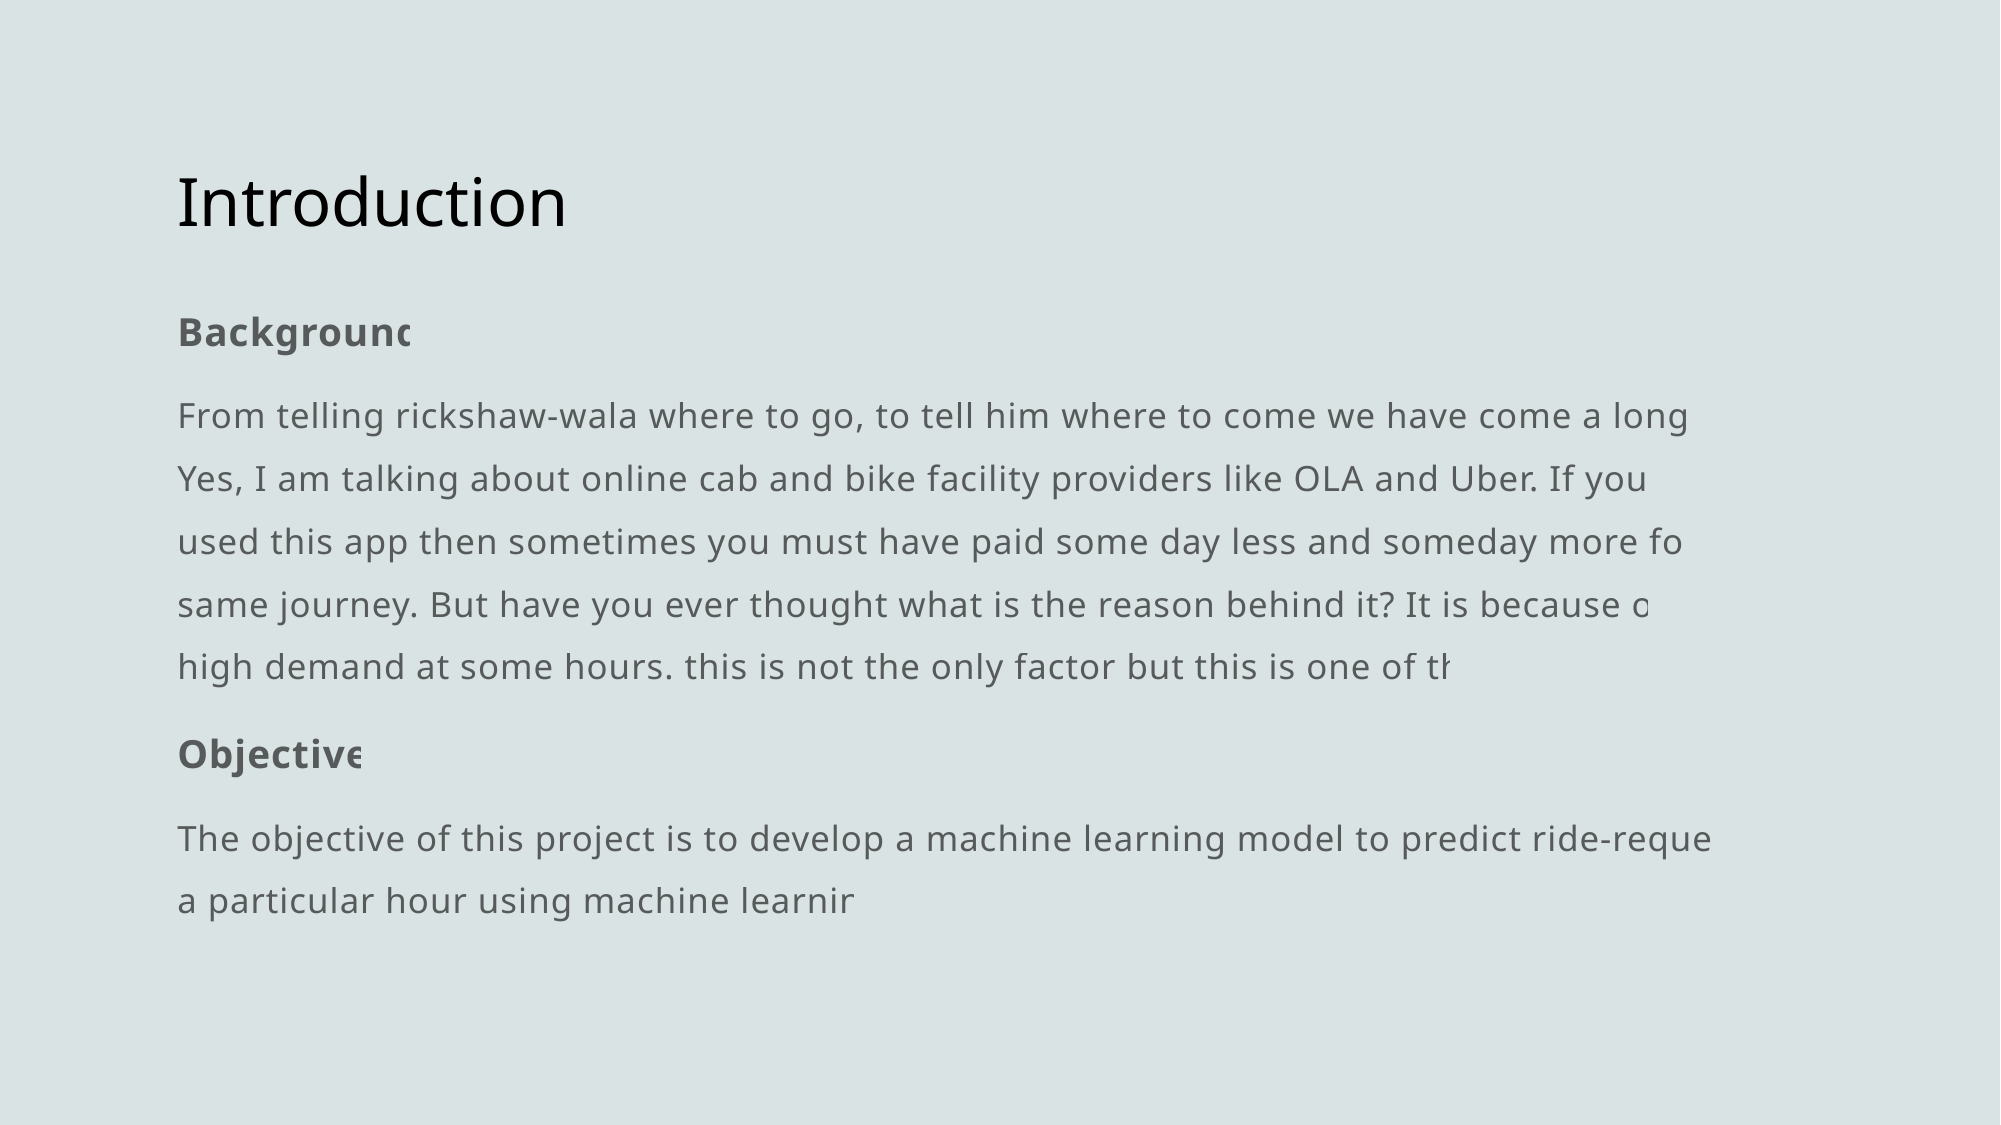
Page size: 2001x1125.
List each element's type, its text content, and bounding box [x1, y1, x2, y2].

list Background From telling rickshaw-wala where to go, to tell him where to come we have come a long way. Yes, I am talking about online cab and bike facility providers like OLA and Uber. If you have used this app then sometimes you must have paid some day less and someday more for the same journey. But have you ever thought what is the reason behind it? It is because of the high demand at some hours. this is not the only factor but this is one of them. Objective The objective of this project is to develop a machine learning model to predict ride-request for a particular hour using machine learning. [162, 276, 1838, 940]
title Introduction [162, 64, 1838, 248]
